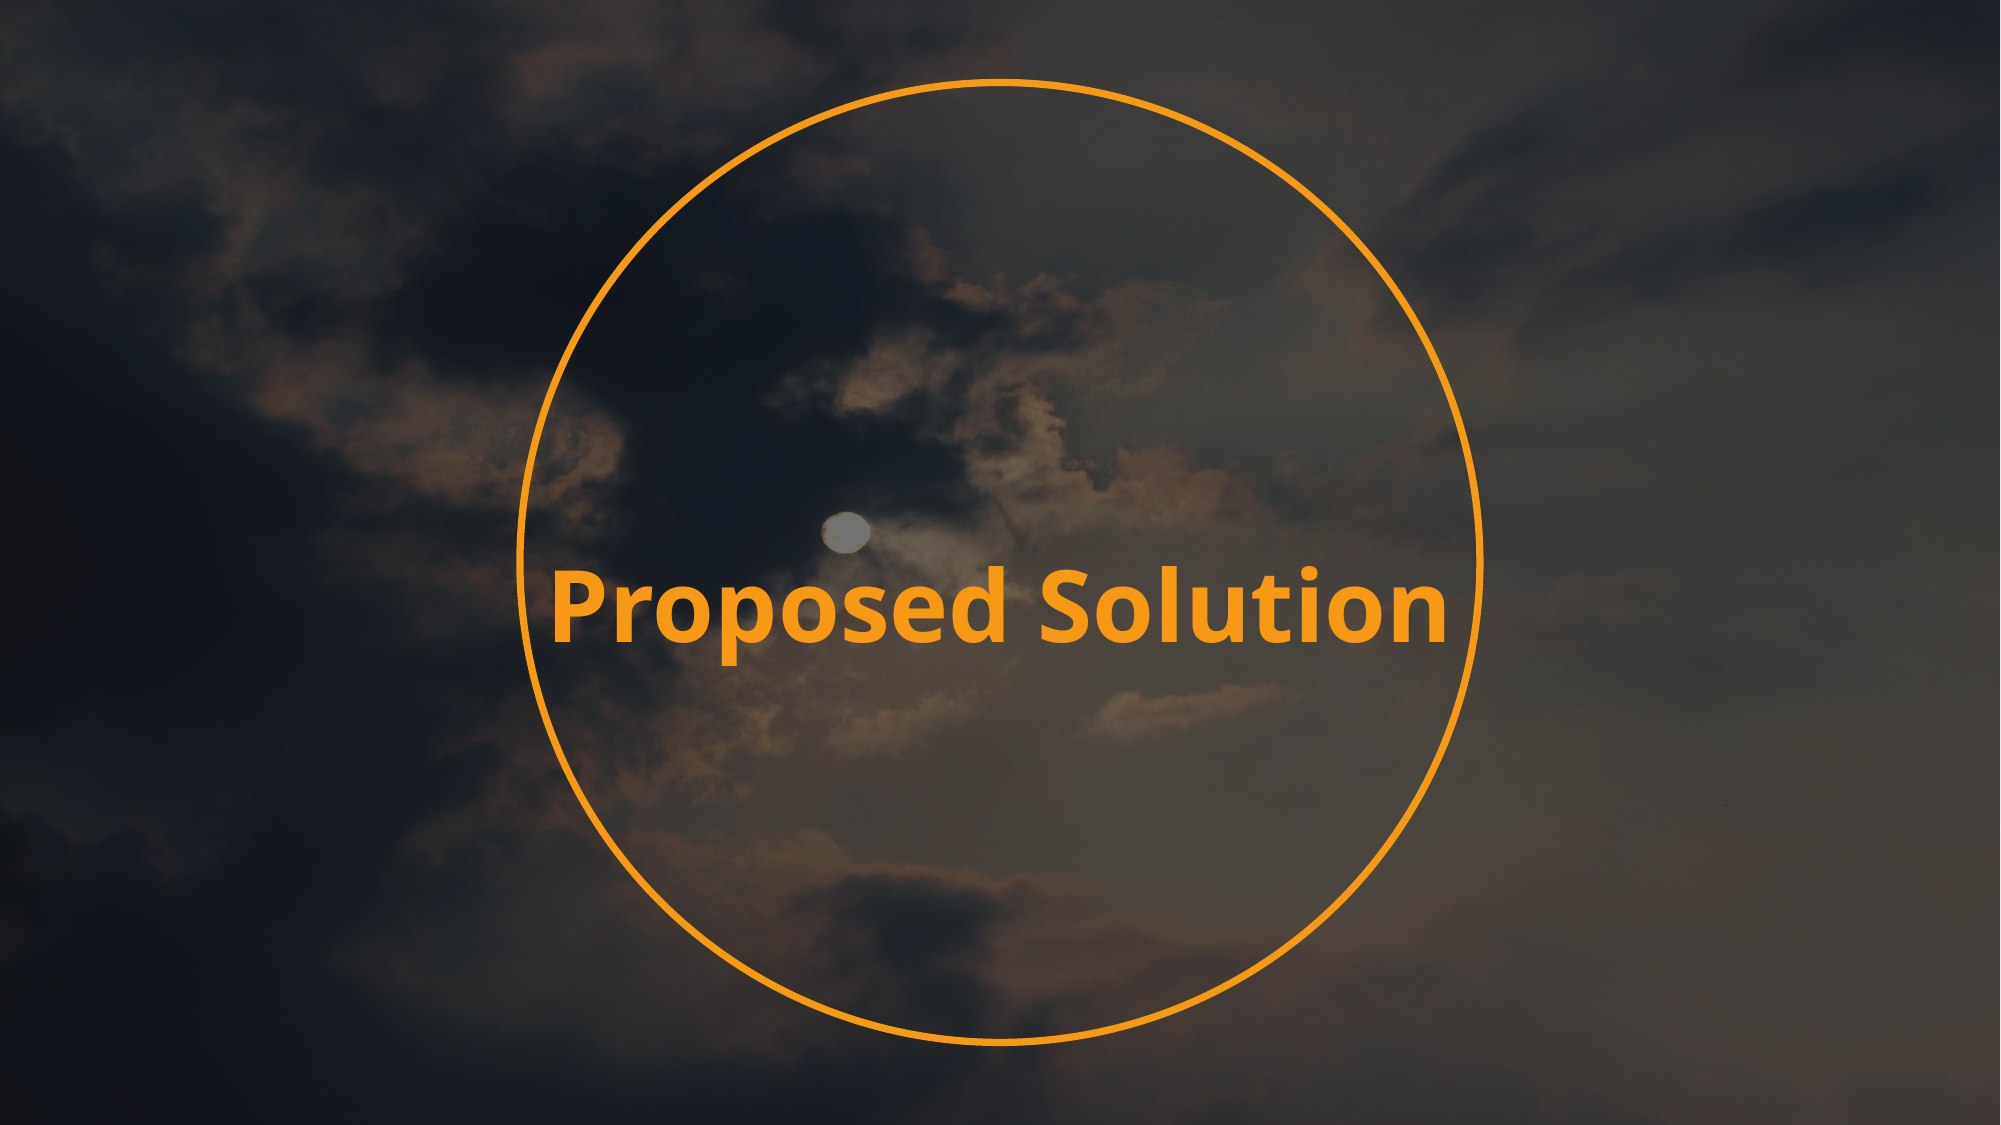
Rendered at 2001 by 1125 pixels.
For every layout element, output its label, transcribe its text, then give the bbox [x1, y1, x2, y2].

text_box Proposed Solution [519, 475, 1480, 670]
text_box [0, 0, 2000, 1125]
text_box [532, 670, 1468, 1043]
text_box [527, 82, 1472, 475]
